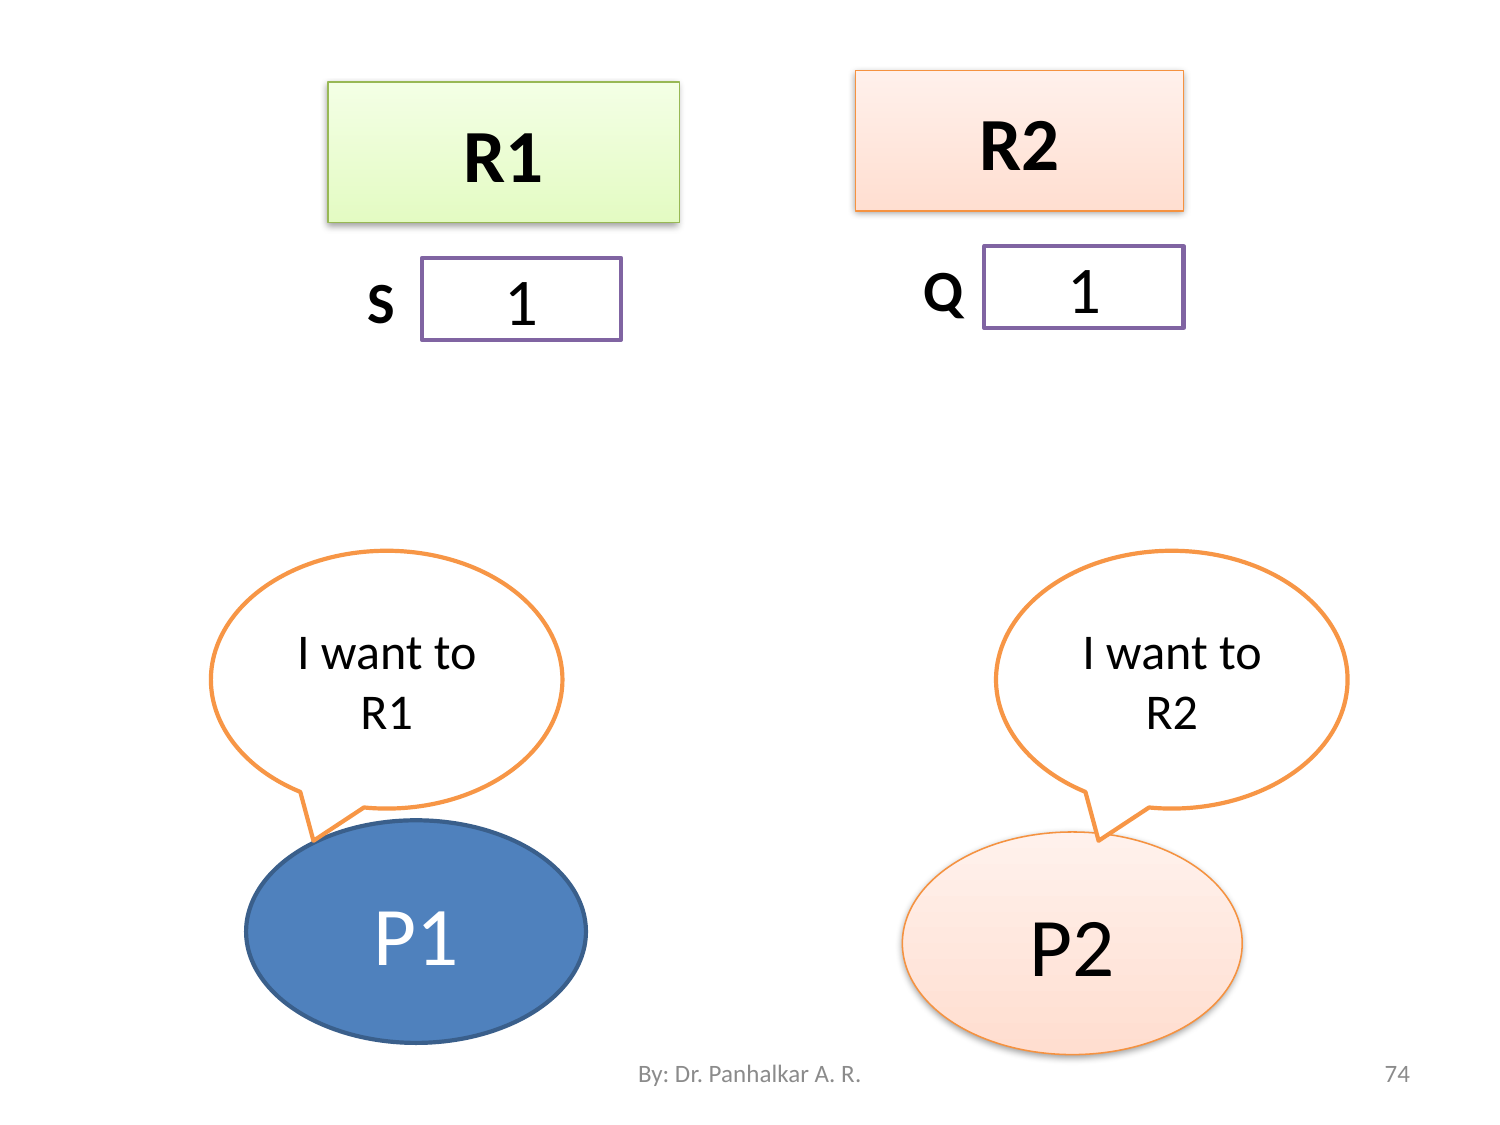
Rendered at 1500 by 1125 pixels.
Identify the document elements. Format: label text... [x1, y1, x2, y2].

text_box 1 [420, 256, 623, 342]
slide_number 74 [1074, 1042, 1425, 1103]
text_box R1 [327, 81, 680, 223]
text_box Q [890, 246, 996, 331]
text_box 1 [982, 244, 1186, 330]
text_box I want to R1 [208, 548, 565, 843]
text_box S [328, 257, 434, 343]
text_box P1 [243, 818, 589, 1046]
text_box P2 [901, 831, 1243, 1056]
text_box I want to R2 [993, 548, 1350, 843]
text_box R2 [855, 70, 1184, 212]
footer By: Dr. Panhalkar A. R. [512, 1042, 988, 1103]
